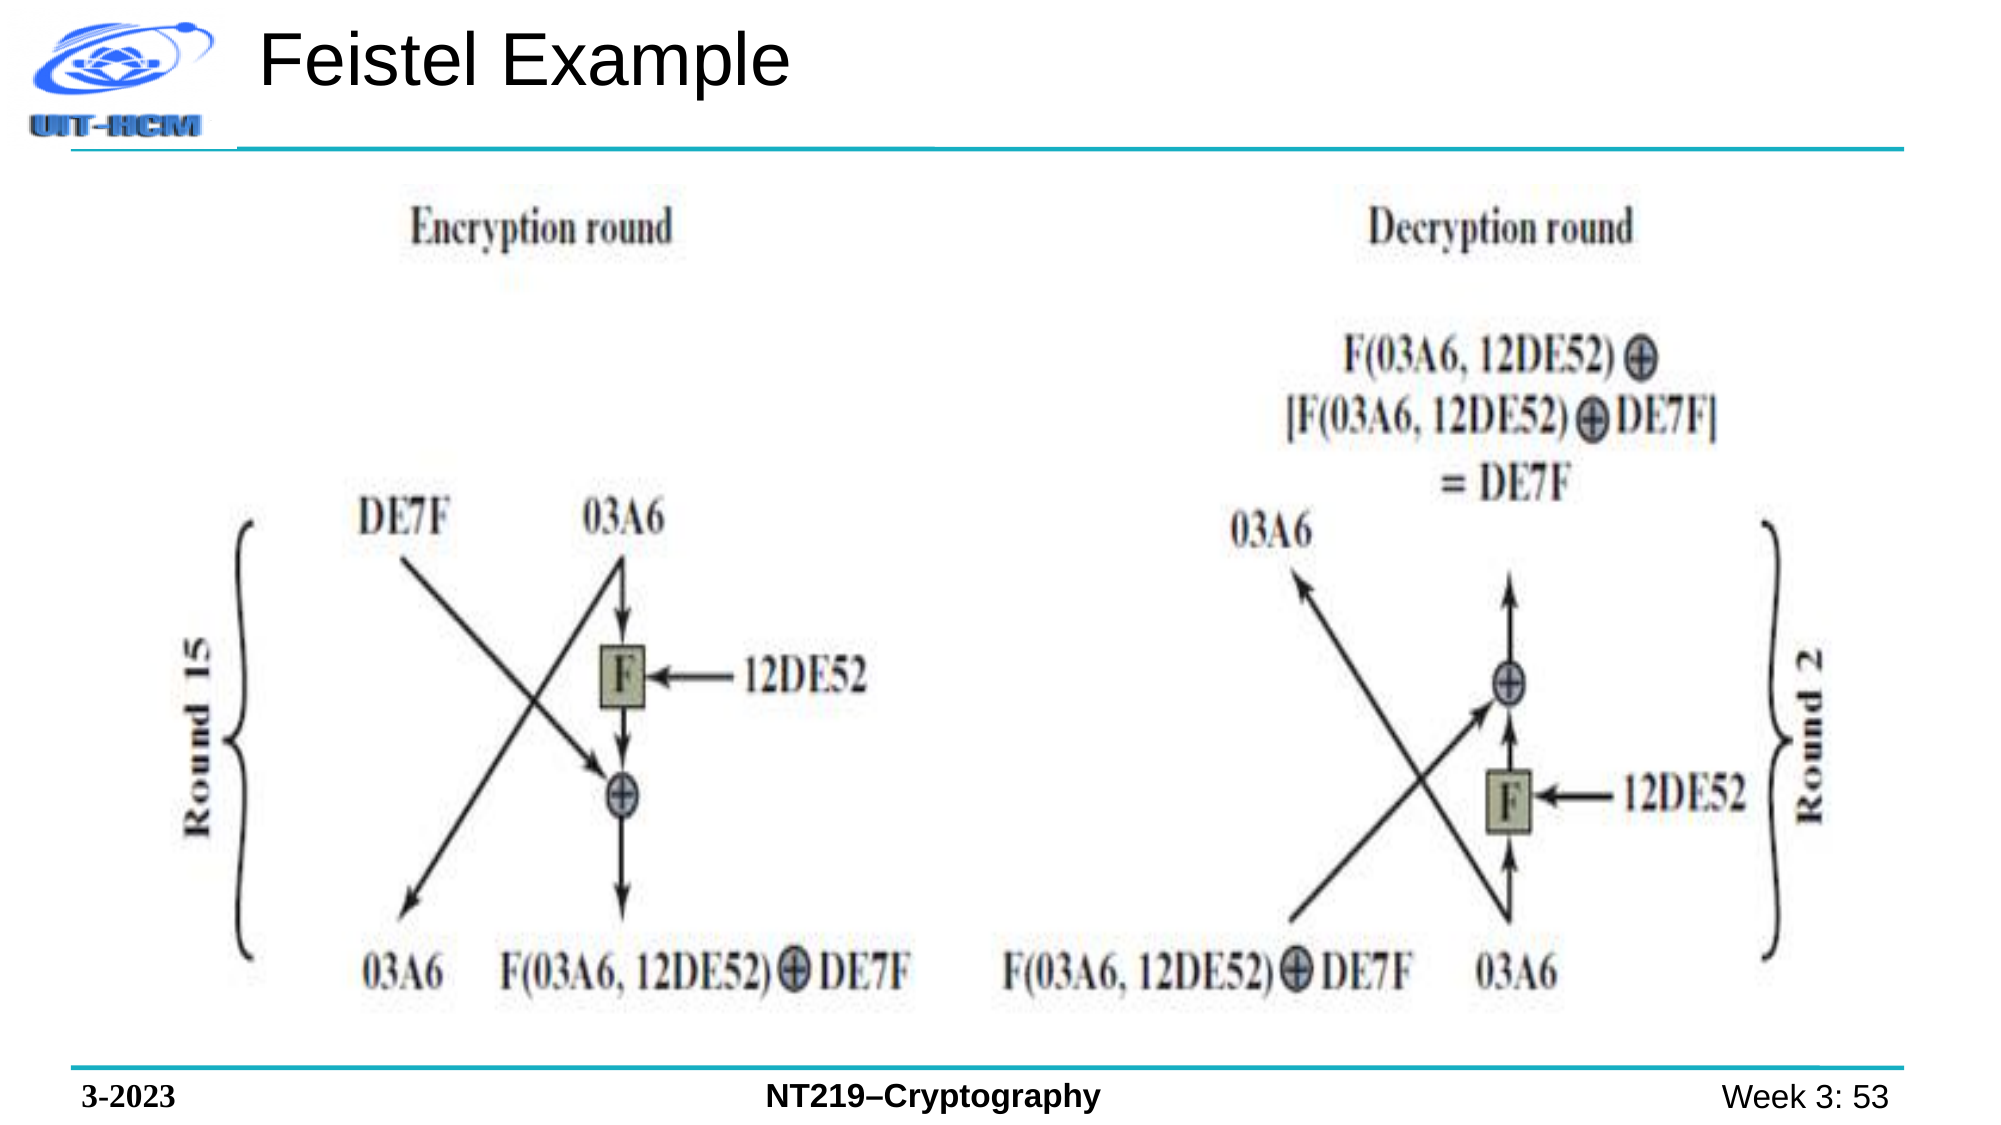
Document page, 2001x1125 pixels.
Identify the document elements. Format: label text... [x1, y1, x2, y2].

title Feistel Example [244, 0, 1380, 158]
picture [113, 184, 1875, 1024]
picture [7, 8, 237, 149]
